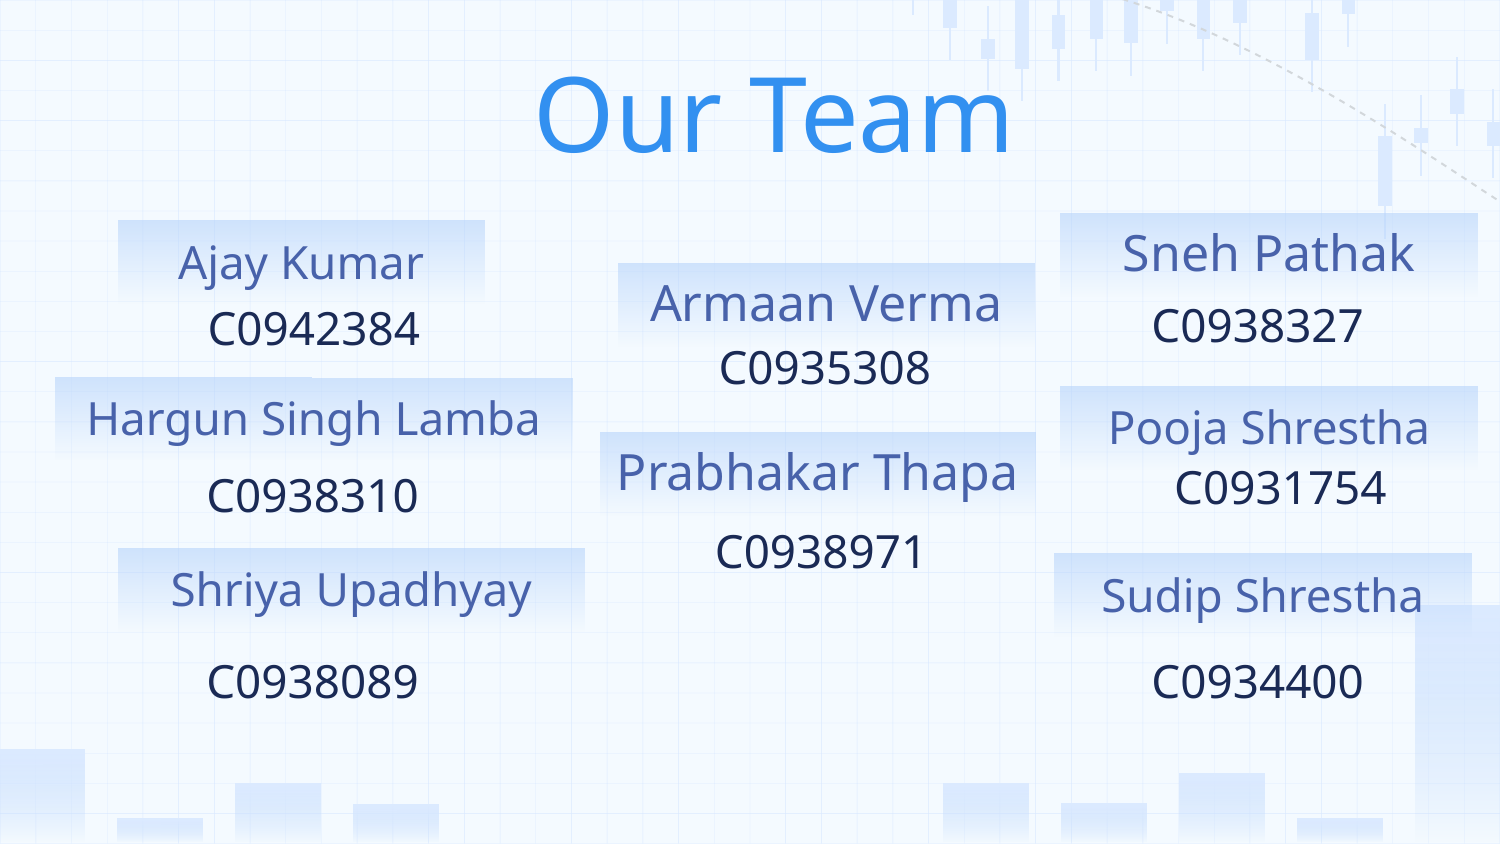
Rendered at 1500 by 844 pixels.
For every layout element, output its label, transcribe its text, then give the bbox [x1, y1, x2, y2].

text_box C0935308 [621, 331, 1006, 409]
text_box Sudip Shrestha [1054, 553, 1472, 637]
text_box C0934400 [1054, 645, 1438, 723]
text_box C0938089 [109, 645, 493, 723]
subtitle C0942384 [122, 293, 506, 371]
text_box Shriya Upadhyay [118, 548, 585, 632]
text_box C0931754 [1077, 451, 1461, 529]
text_box Sneh Pathak [1060, 213, 1478, 297]
text_box C0938971 [618, 515, 1002, 593]
text_box Armaan Verma [618, 263, 1035, 347]
text_box Hargun Singh Lamba [55, 377, 573, 460]
text_box Pooja Shrestha [1060, 386, 1478, 470]
text_box C0938327 [1054, 290, 1438, 367]
title Ajay Kumar [118, 220, 485, 304]
text_box Prabhakar Thapa [600, 432, 1036, 516]
text_box C0938310 [109, 459, 493, 537]
title Our Team [518, 32, 1500, 137]
